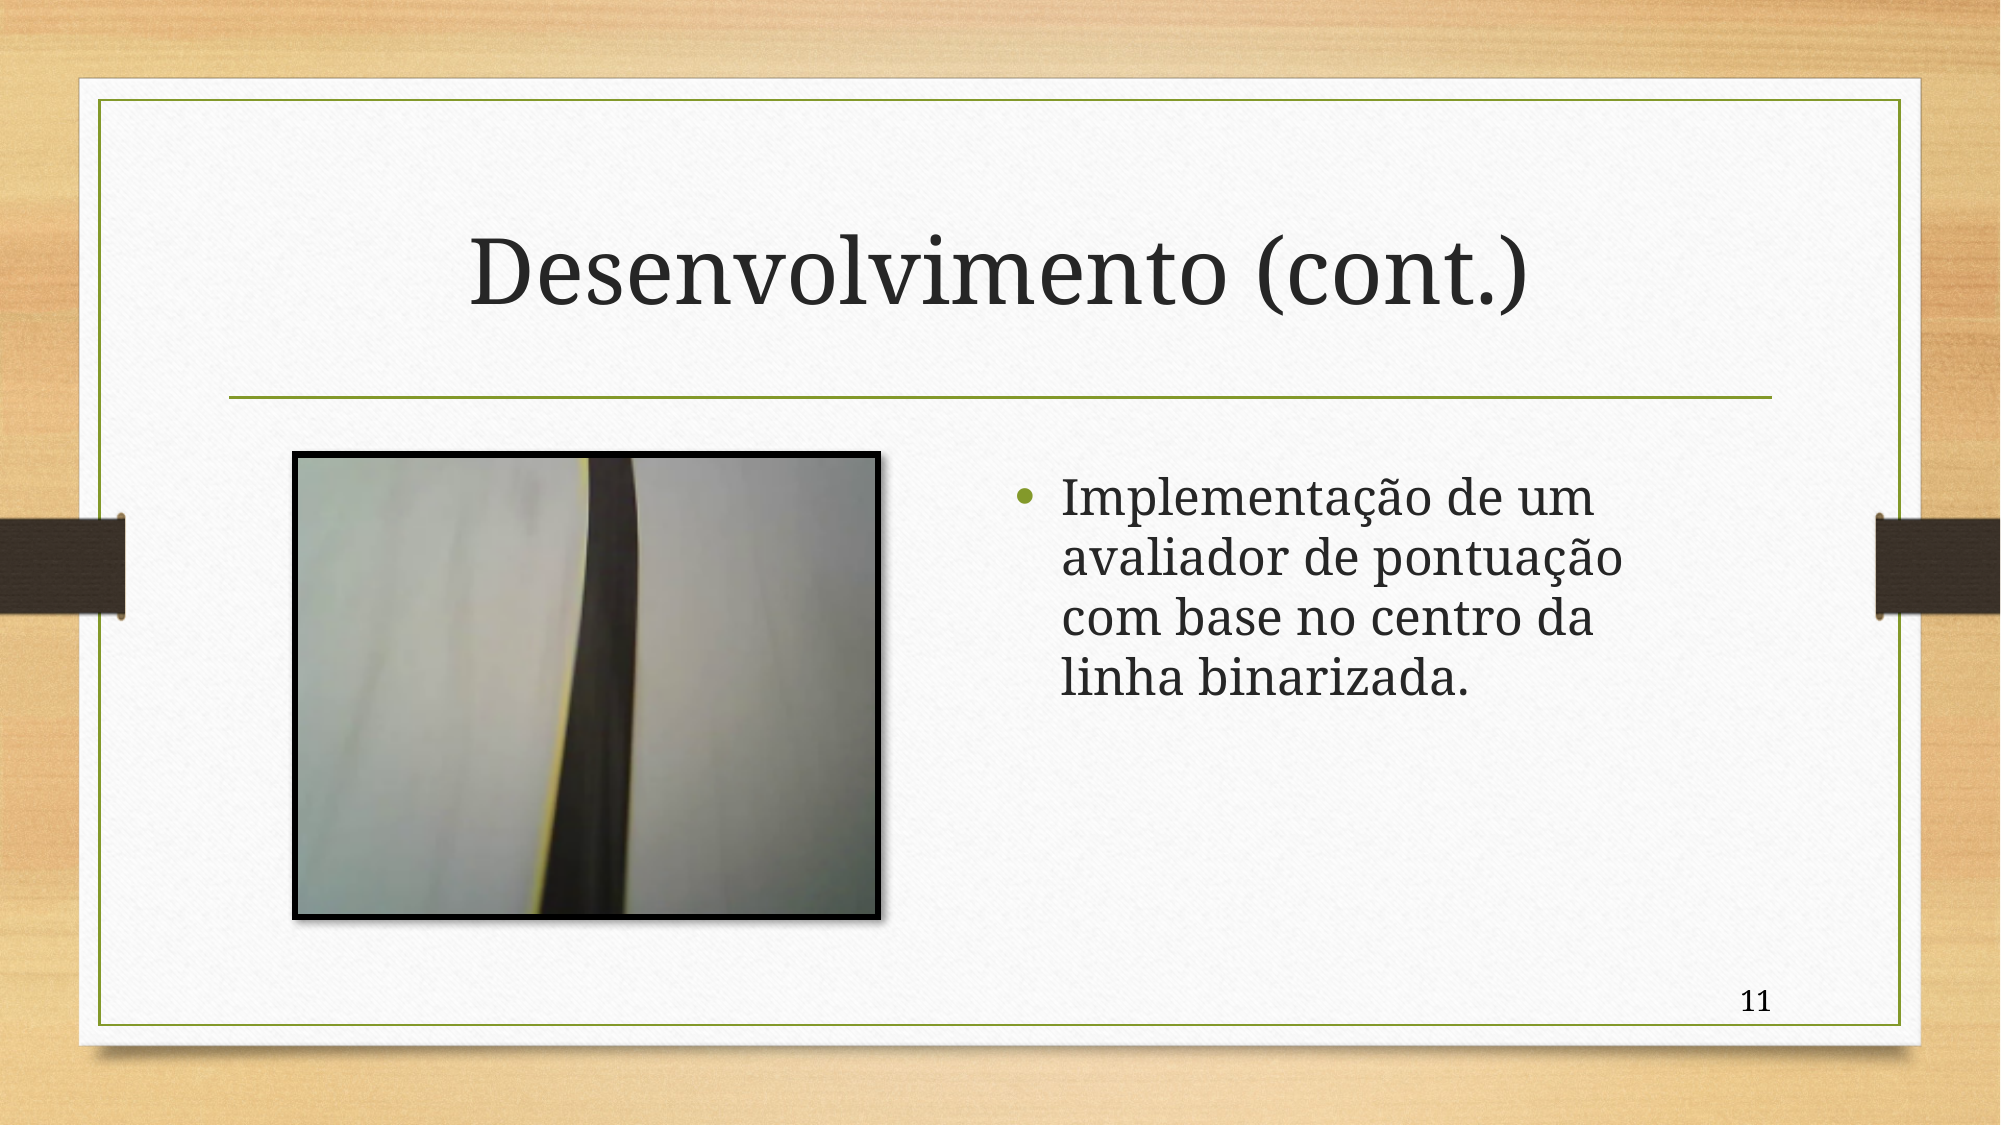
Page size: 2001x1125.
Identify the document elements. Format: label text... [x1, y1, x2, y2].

slide_number 11 [1698, 979, 1788, 1025]
list Implementação de um avaliador de pontuação com base no centro da linha binarizada. [999, 457, 1660, 1002]
picture [0, 0, 2001, 1125]
title Desenvolvimento (cont.) [212, 161, 1788, 375]
